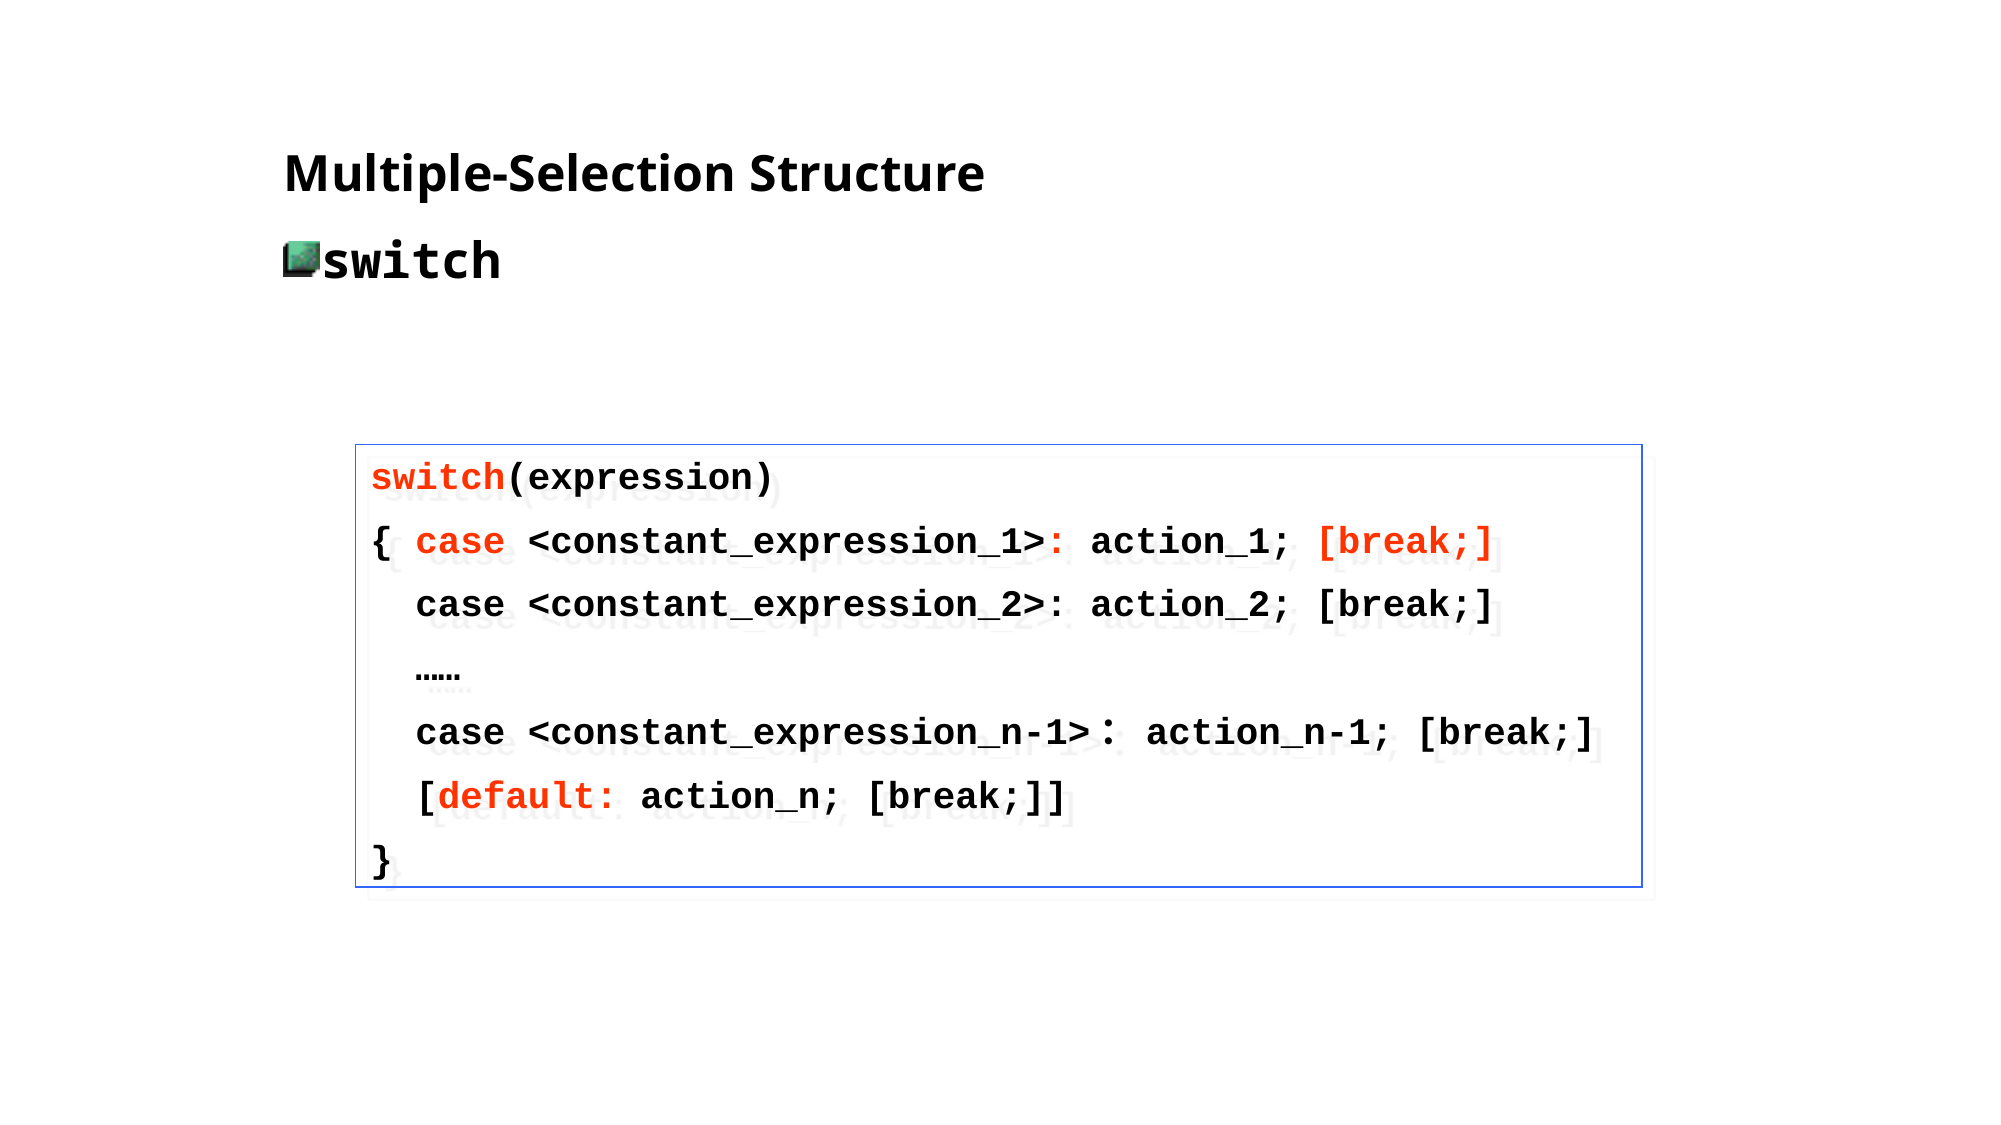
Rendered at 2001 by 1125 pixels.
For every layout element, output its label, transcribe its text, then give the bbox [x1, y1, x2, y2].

list switch [268, 227, 1732, 1051]
text_box switch(expression) { case <constant_expression_1>: action_1; [break;] case <constant_expression_2>: action_2; [break;] …… case <constant_expression_n-1>：action_n-1; [break;] [default: action_n; [break;]] } [355, 444, 1642, 887]
title Multiple-Selection Structure [268, 78, 1732, 220]
picture [283, 241, 320, 277]
